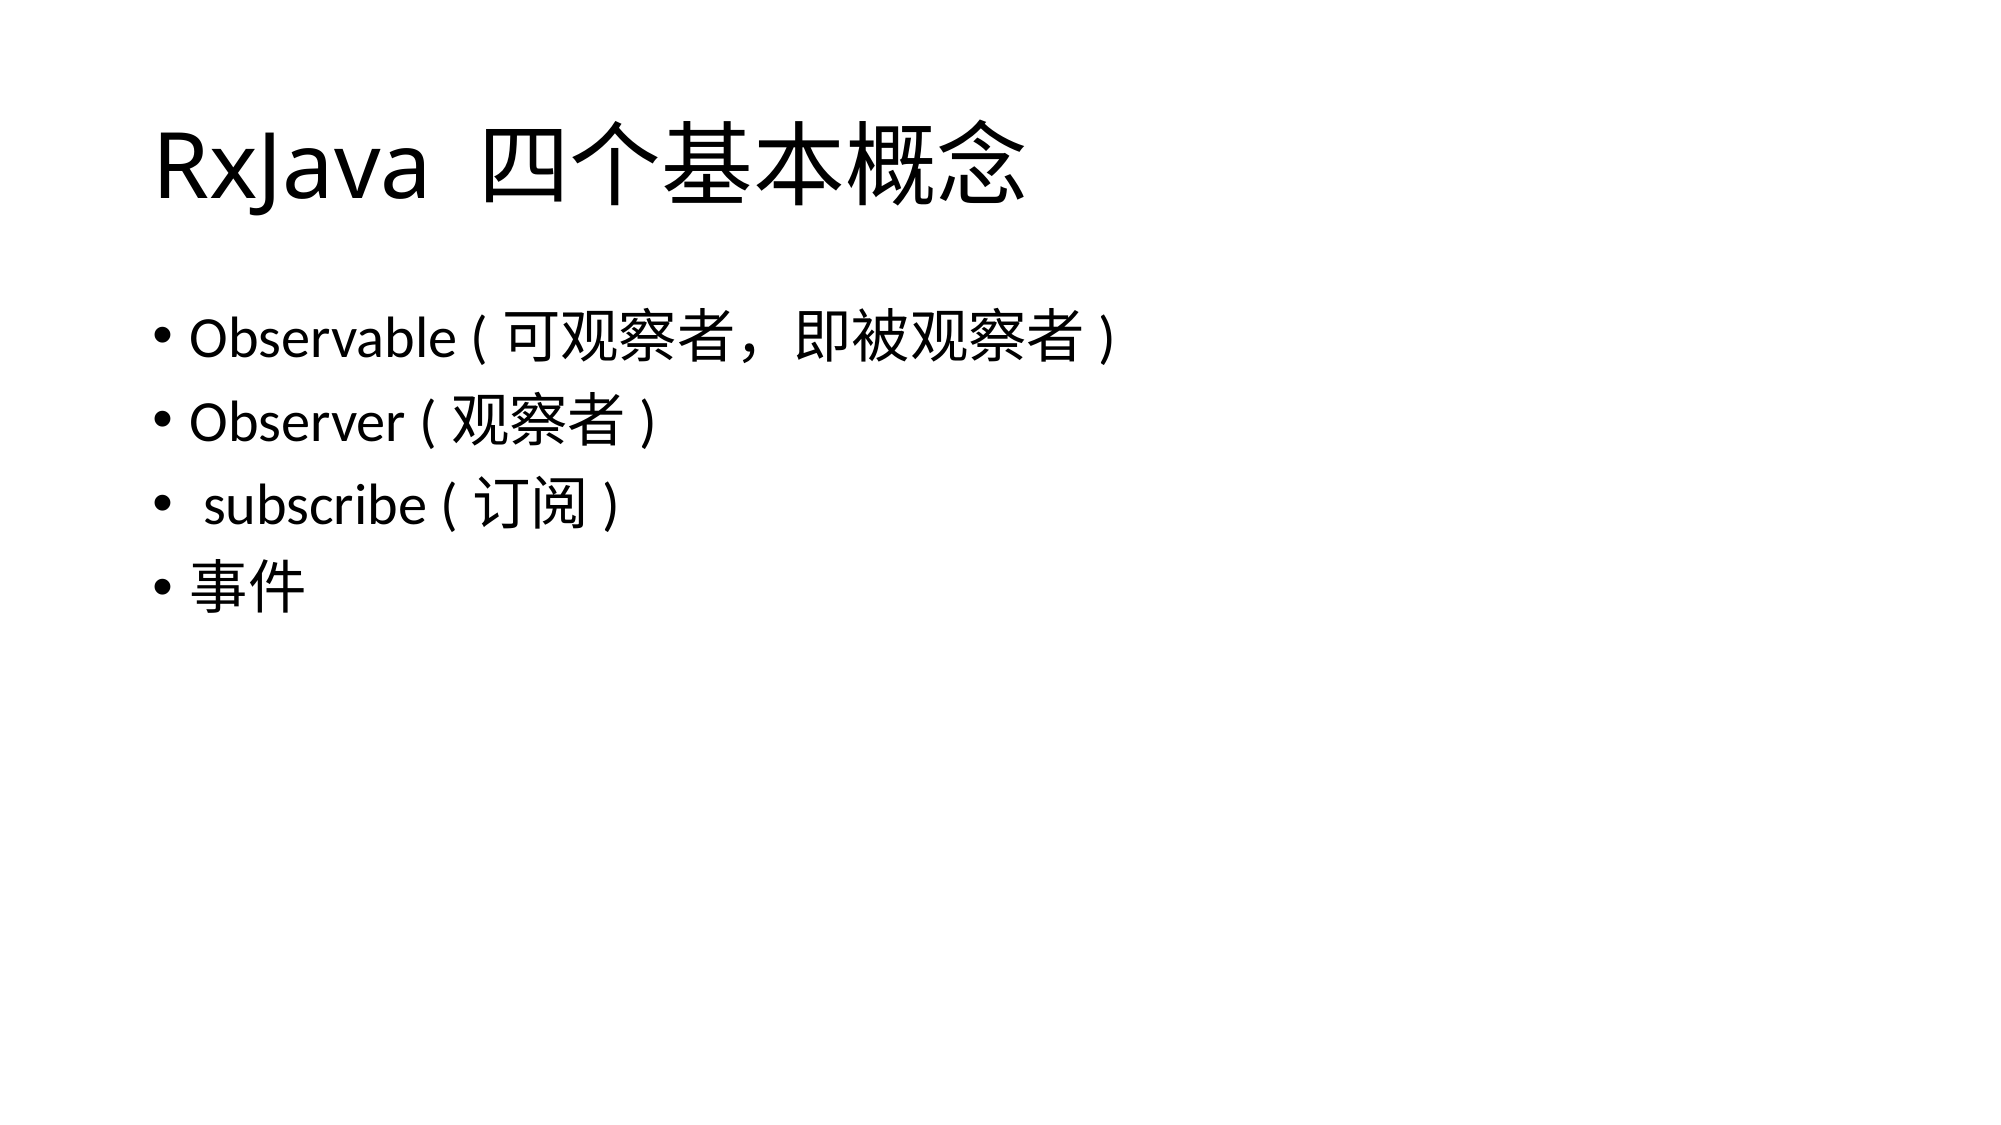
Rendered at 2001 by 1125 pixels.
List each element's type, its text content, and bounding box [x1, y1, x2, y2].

title RxJava 四个基本概念 [137, 59, 1863, 278]
list Observable (可观察者，即被观察者) Observer (观察者) subscribe (订阅) 事件 [137, 299, 1863, 1014]
